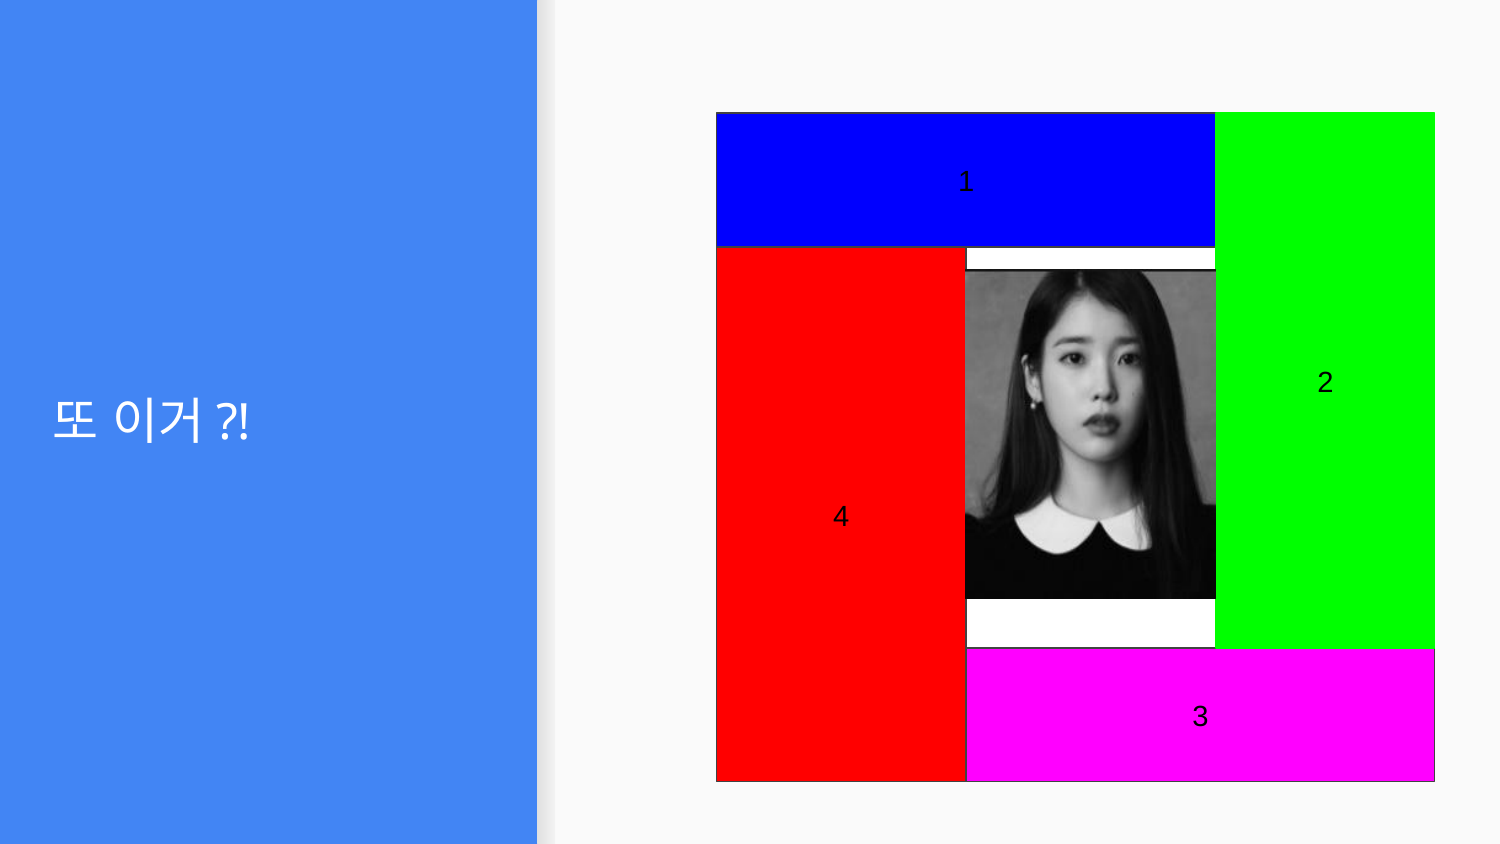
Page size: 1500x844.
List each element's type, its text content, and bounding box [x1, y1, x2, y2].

text_box [966, 246, 1216, 268]
text_box 1 [716, 113, 1216, 247]
text_box 2 [1216, 113, 1435, 648]
text_box [966, 605, 1216, 647]
title 또 이거?! [37, 58, 498, 465]
text_box 3 [966, 647, 1435, 782]
text_box 4 [716, 247, 966, 782]
picture [965, 269, 1216, 599]
